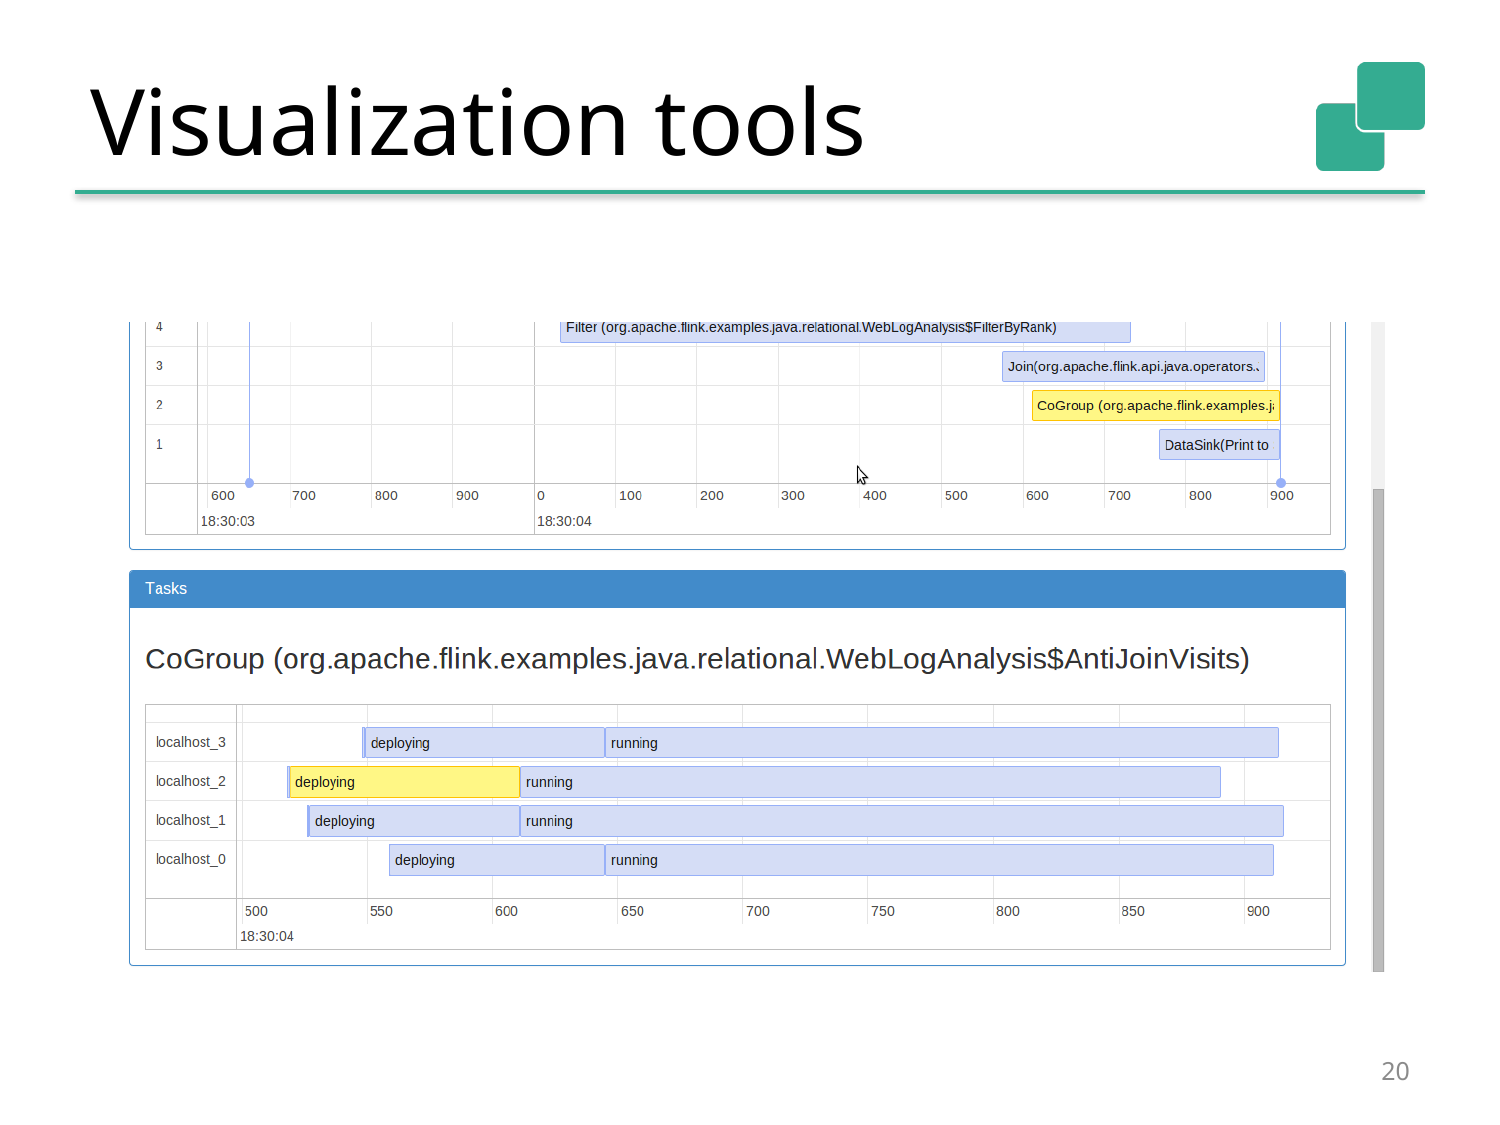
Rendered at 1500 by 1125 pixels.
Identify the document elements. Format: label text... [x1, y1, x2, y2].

title Visualization tools [75, 45, 1302, 193]
slide_number 20 [1074, 1042, 1425, 1103]
picture [1316, 62, 1425, 171]
picture [114, 321, 1386, 972]
